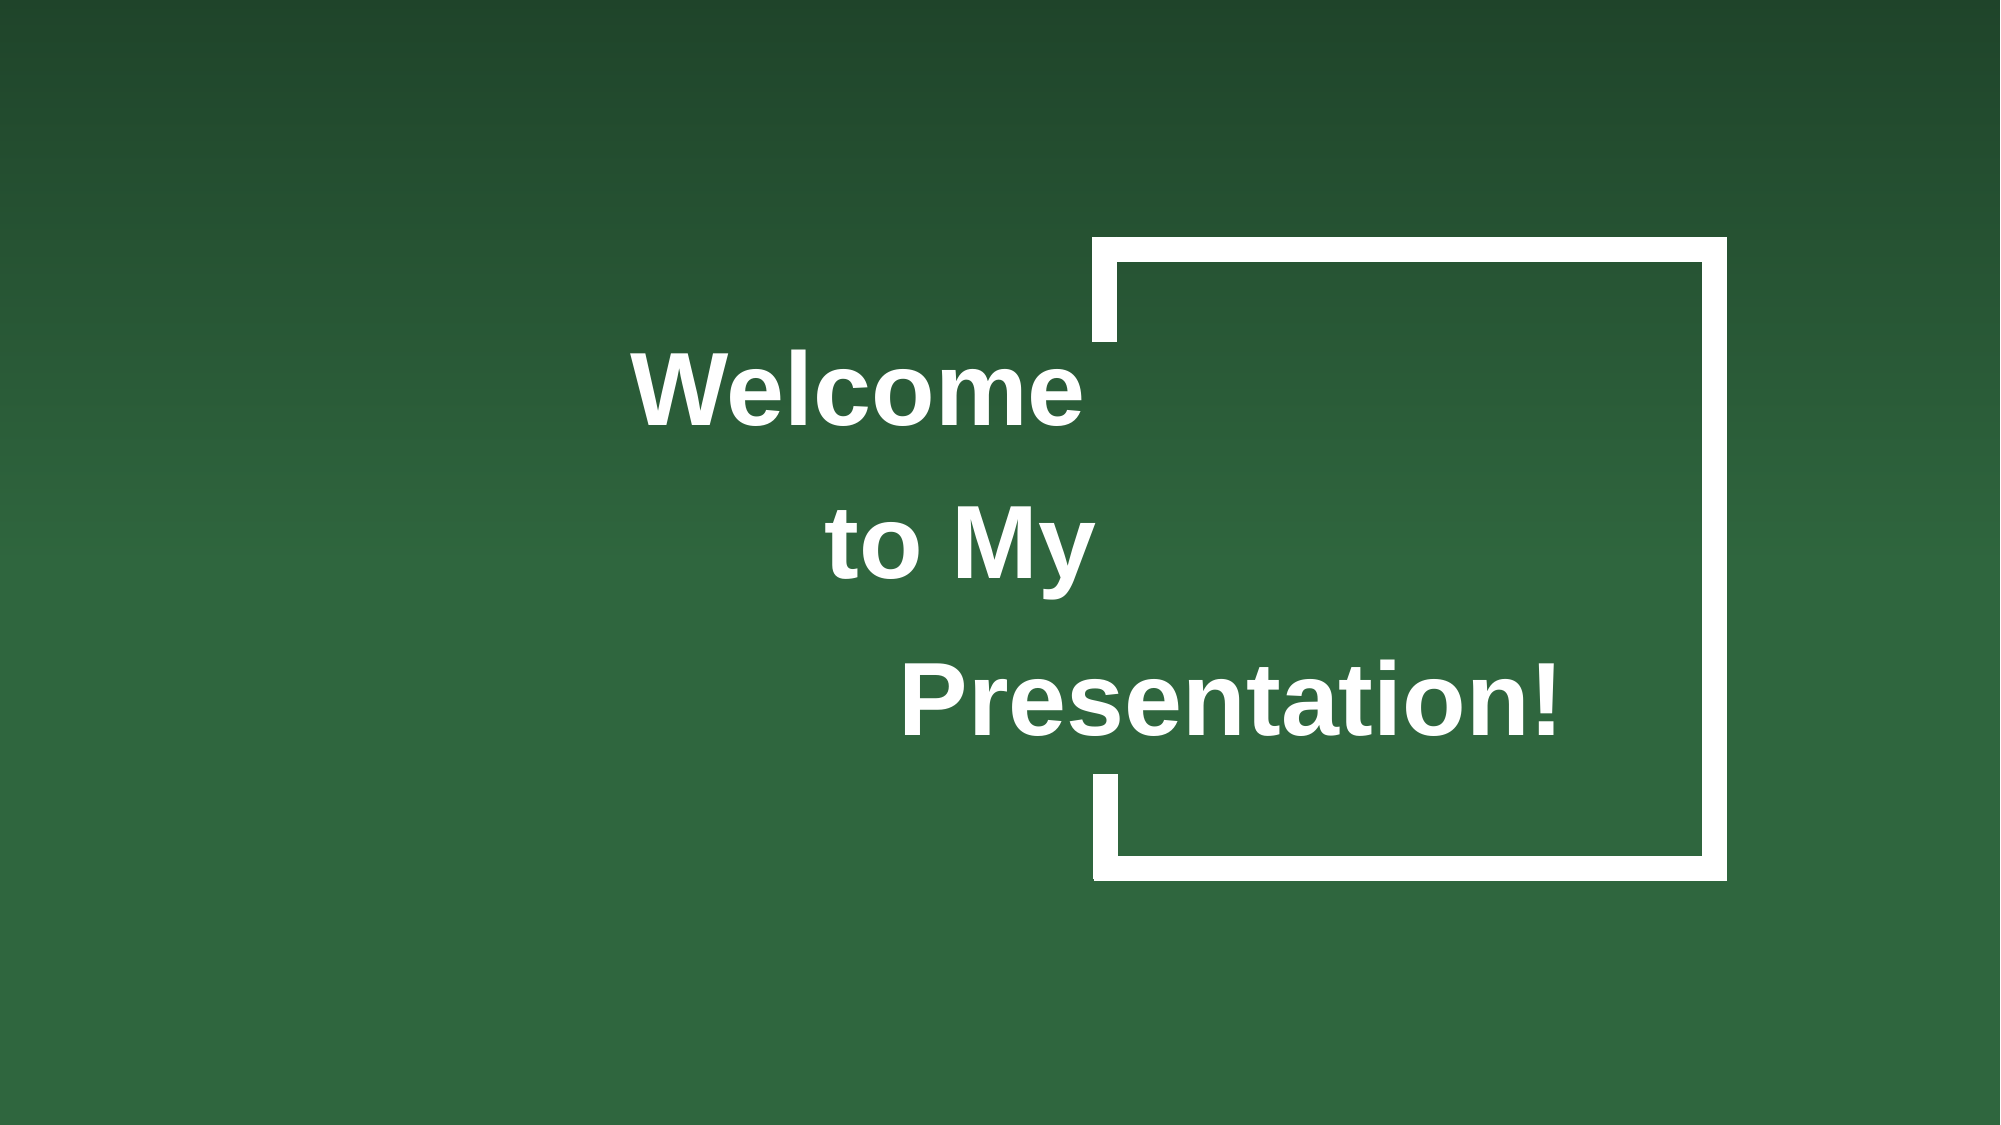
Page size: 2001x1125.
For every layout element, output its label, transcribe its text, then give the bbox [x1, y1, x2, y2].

text_box to My [810, 466, 1443, 607]
text_box Welcome [615, 313, 1248, 454]
text_box Presentation! [884, 624, 1702, 764]
